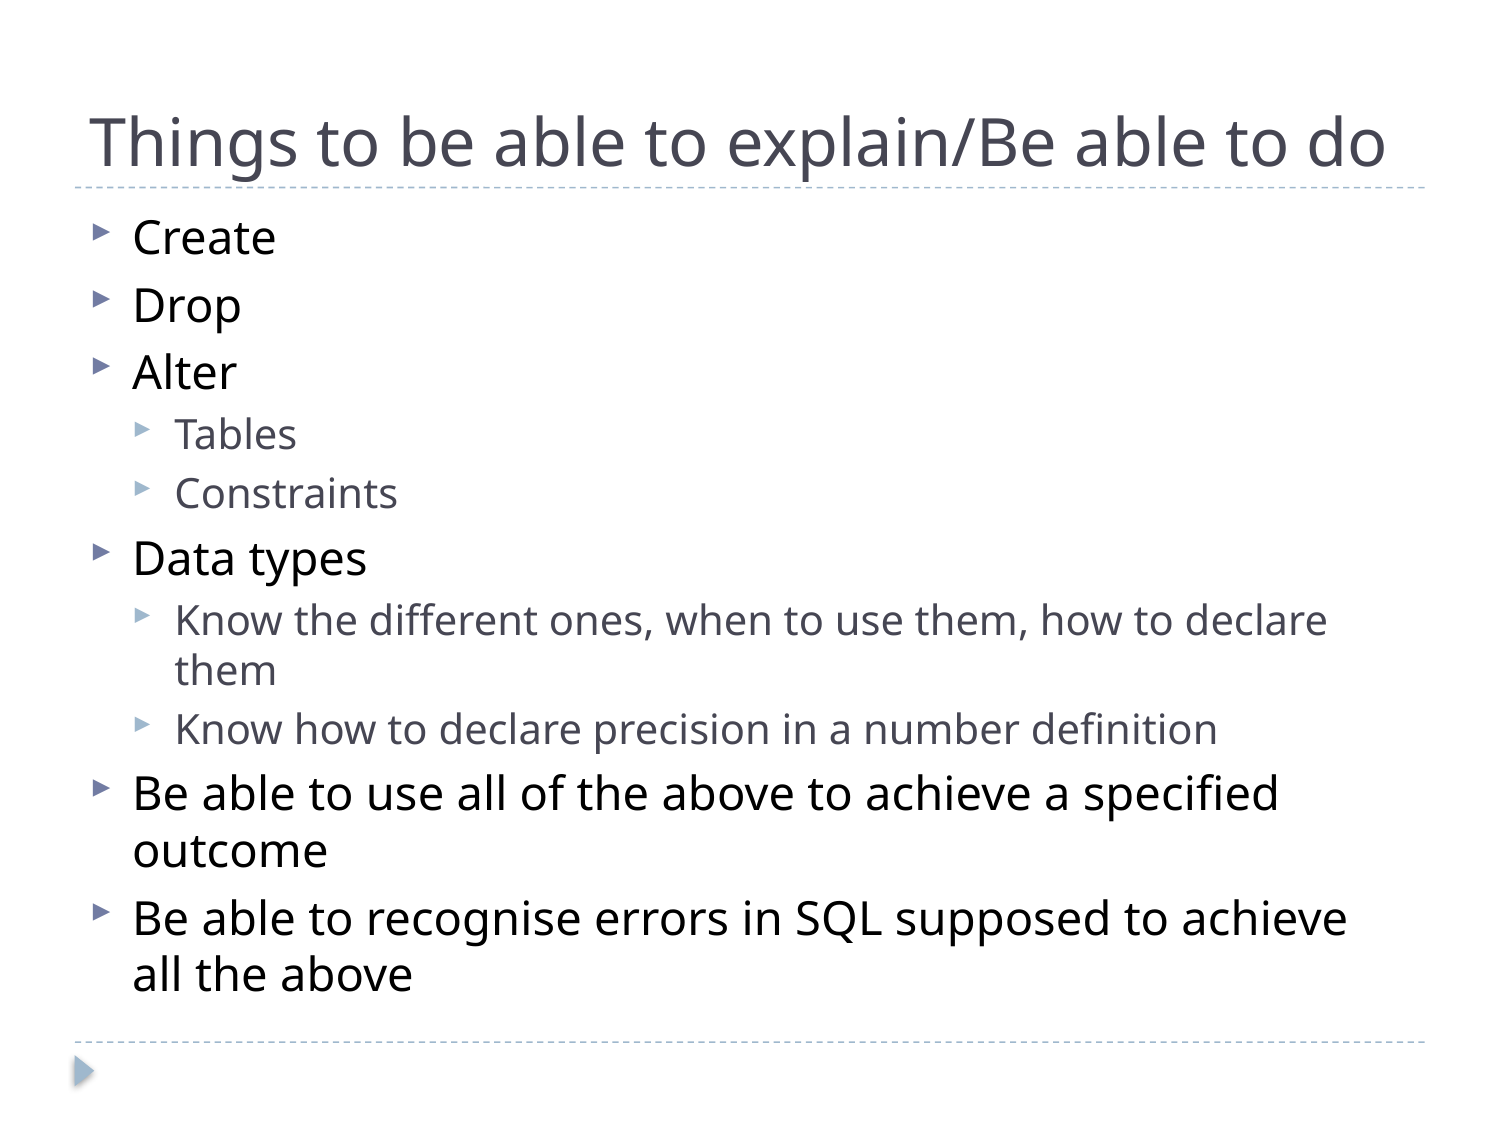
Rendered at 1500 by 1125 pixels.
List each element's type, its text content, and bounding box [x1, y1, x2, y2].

title Things to be able to explain/Be able to do [75, 24, 1425, 188]
list Create Drop Alter Tables Constraints Data types Know the different ones, when to use them, how to declare them Know how to declare precision in a number definition Be able to use all of the above to achieve a specified outcome Be able to recognise errors in SQL supposed to achieve all the above [75, 200, 1425, 1010]
